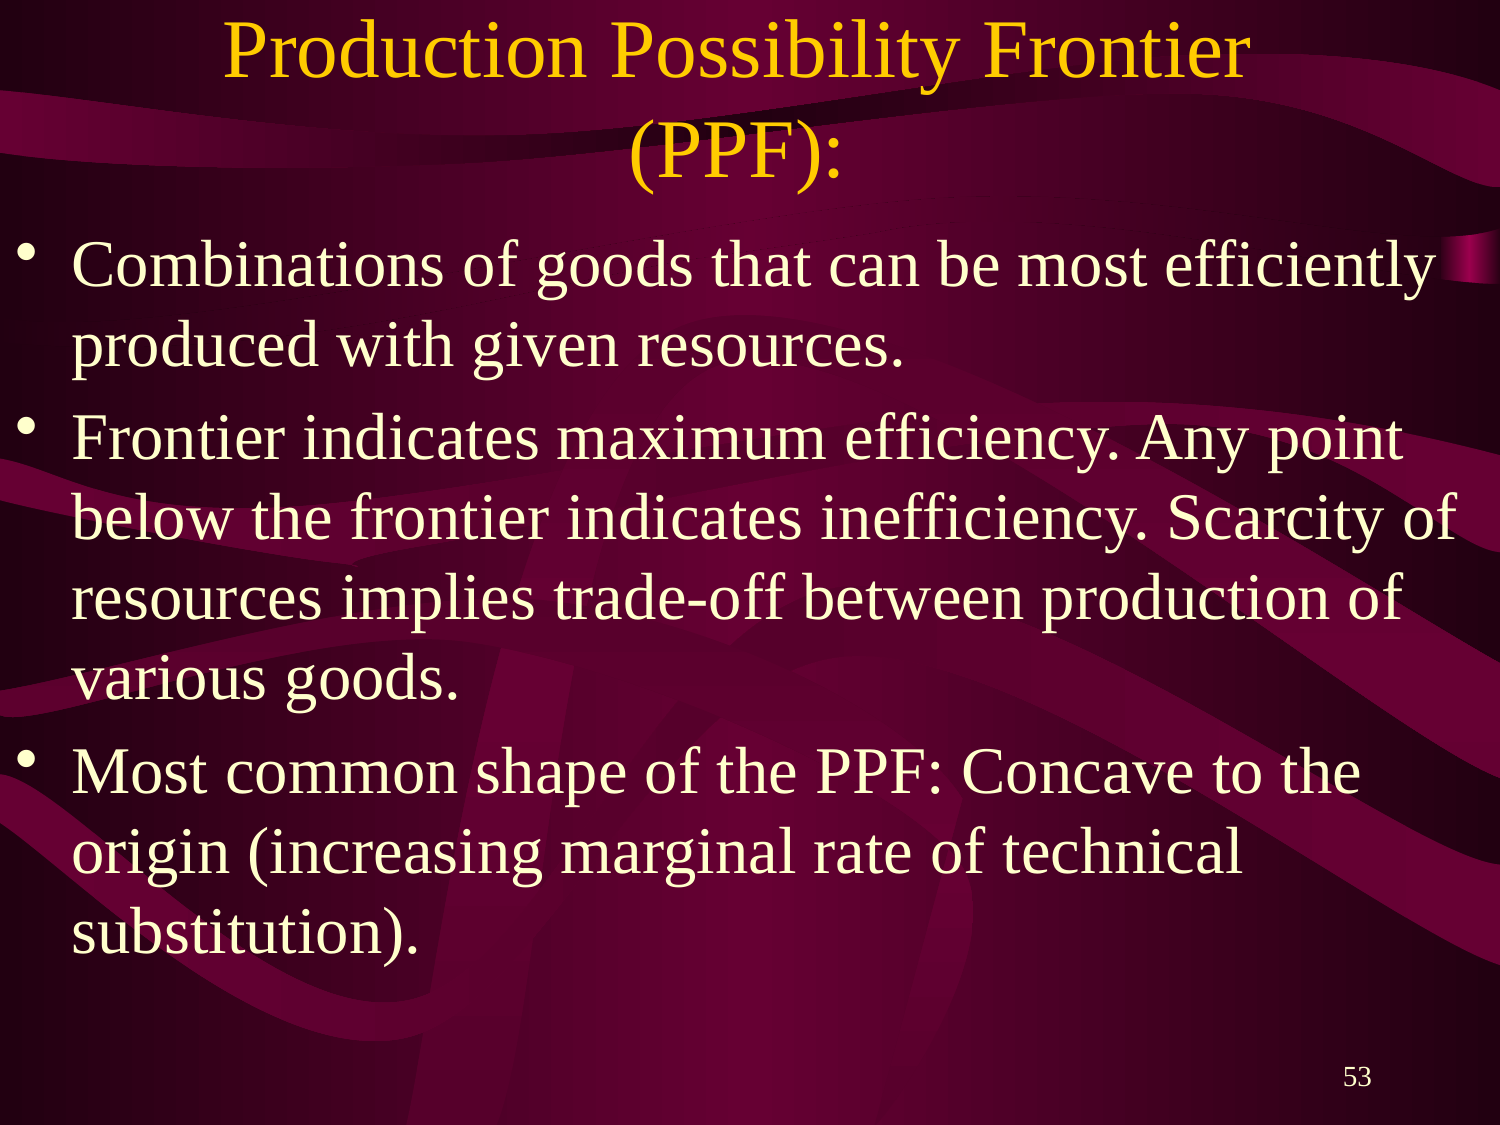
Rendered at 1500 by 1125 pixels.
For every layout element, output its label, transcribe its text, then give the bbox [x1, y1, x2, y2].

title Production Possibility Frontier (PPF): [99, 0, 1376, 188]
list Combinations of goods that can be most efficiently produced with given resources. Frontier indicates maximum efficiency. Any point below the frontier indicates inefficiency. Scarcity of resources implies trade-off between production of various goods. Most common shape of the PPF: Concave to the origin (increasing marginal rate of technical substitution). [0, 212, 1500, 1013]
slide_number 53 [1074, 1024, 1388, 1101]
